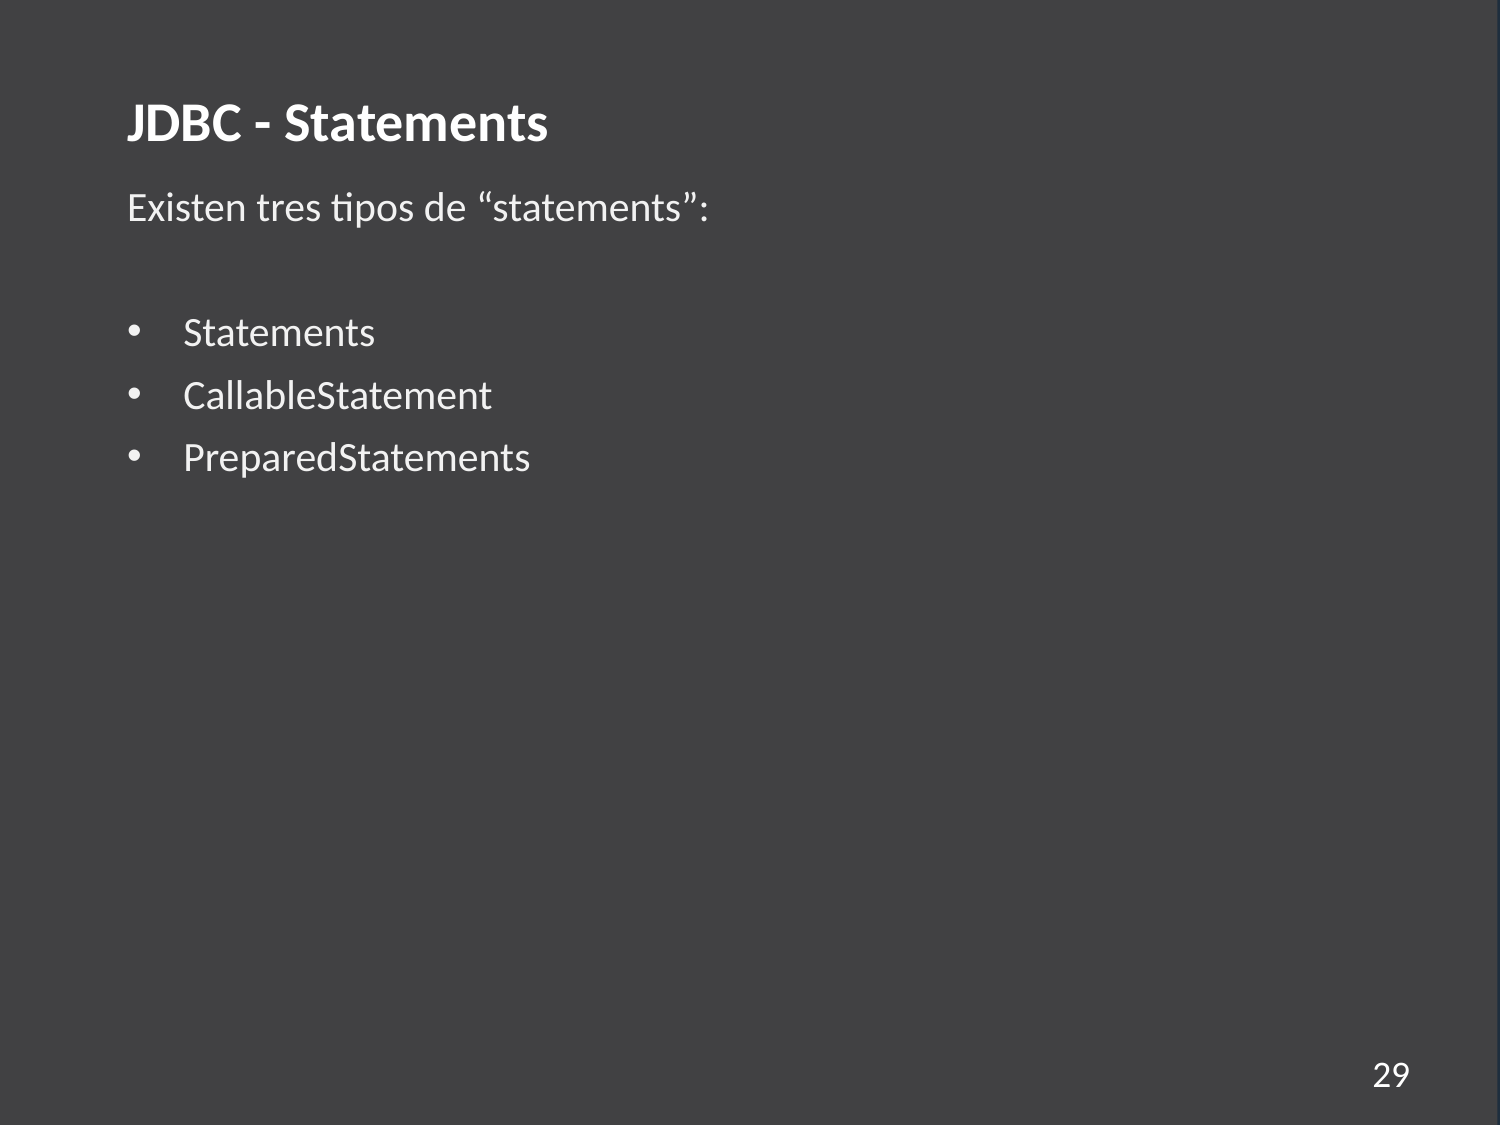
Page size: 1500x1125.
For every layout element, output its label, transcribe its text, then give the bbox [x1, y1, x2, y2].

text_box Existen tres tipos de “statements”: Statements CallableStatement PreparedStatements [112, 172, 1425, 657]
text_box 29 [1281, 1042, 1425, 1103]
list JDBC - Statements [112, 78, 1329, 161]
